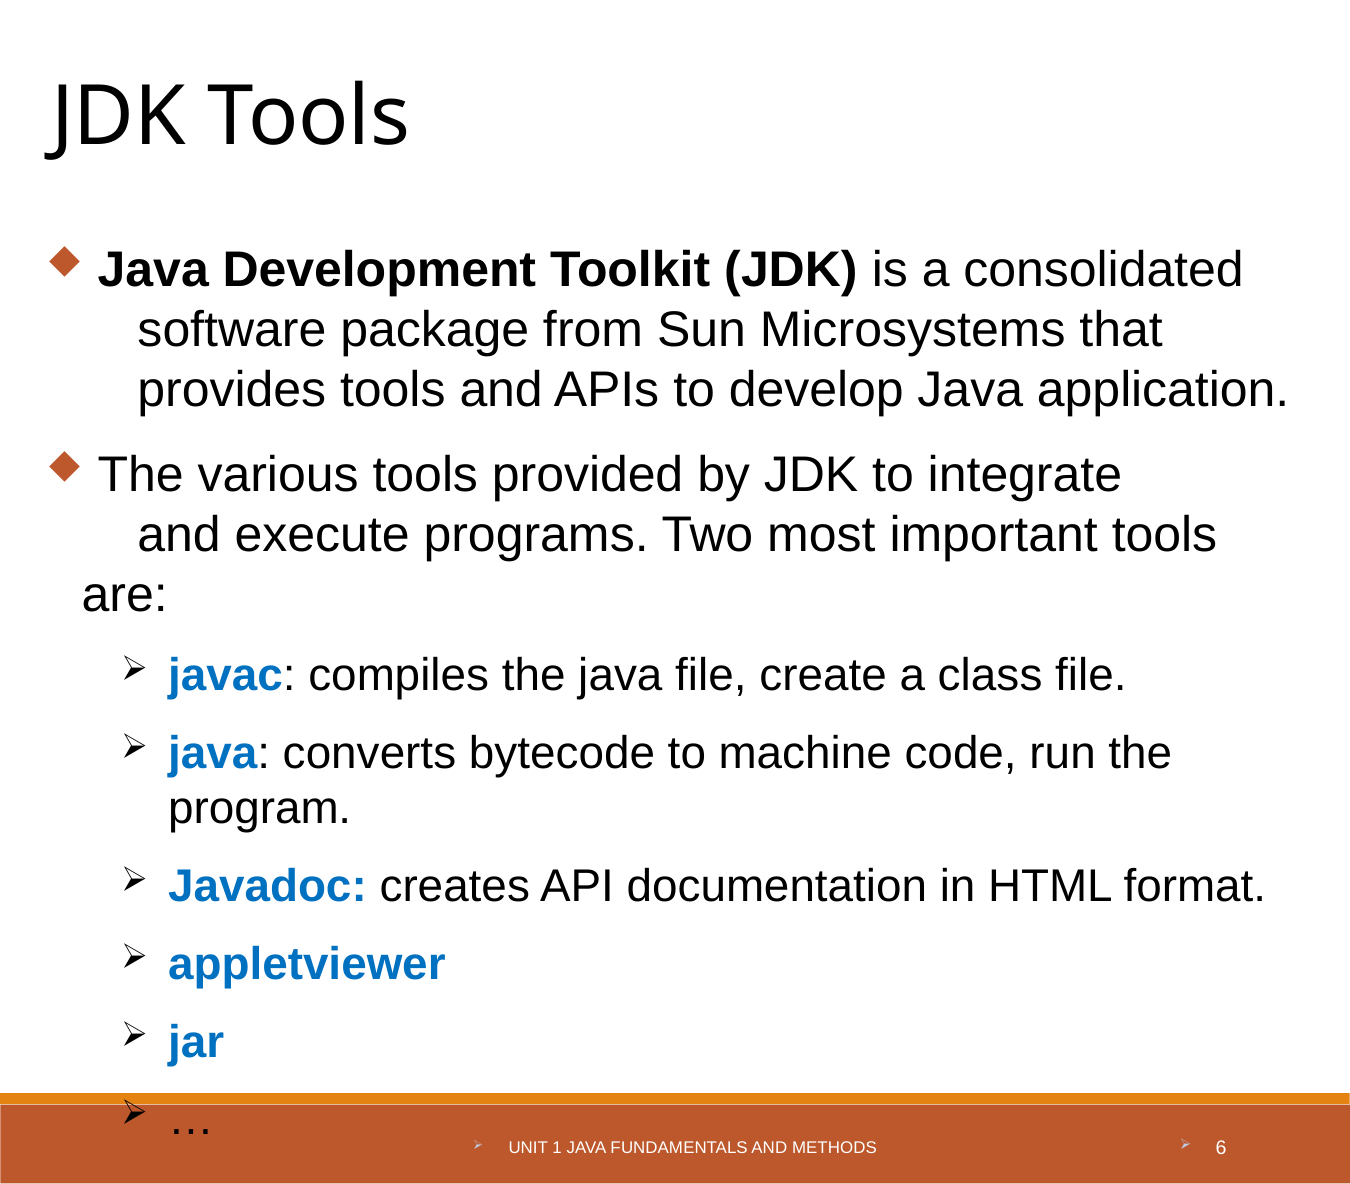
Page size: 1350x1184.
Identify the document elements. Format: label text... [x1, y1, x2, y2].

text_box Java Development Toolkit (JDK) is a consolidated software package from Sun Microsystems that provides tools and APIs to develop Java application. The various tools provided by JDK to integrate and execute programs. Two most important tools are: javac: compiles the java file, create a class file. java: converts bytecode to machine code, run the program. Javadoc: creates API documentation in HTML format. appletviewer jar … [31, 229, 1325, 1117]
footer Unit 1 Java Fundamentals and Methods [408, 1114, 943, 1178]
slide_number 6 [1096, 1114, 1242, 1178]
text_box JDK Tools [36, 54, 1324, 167]
